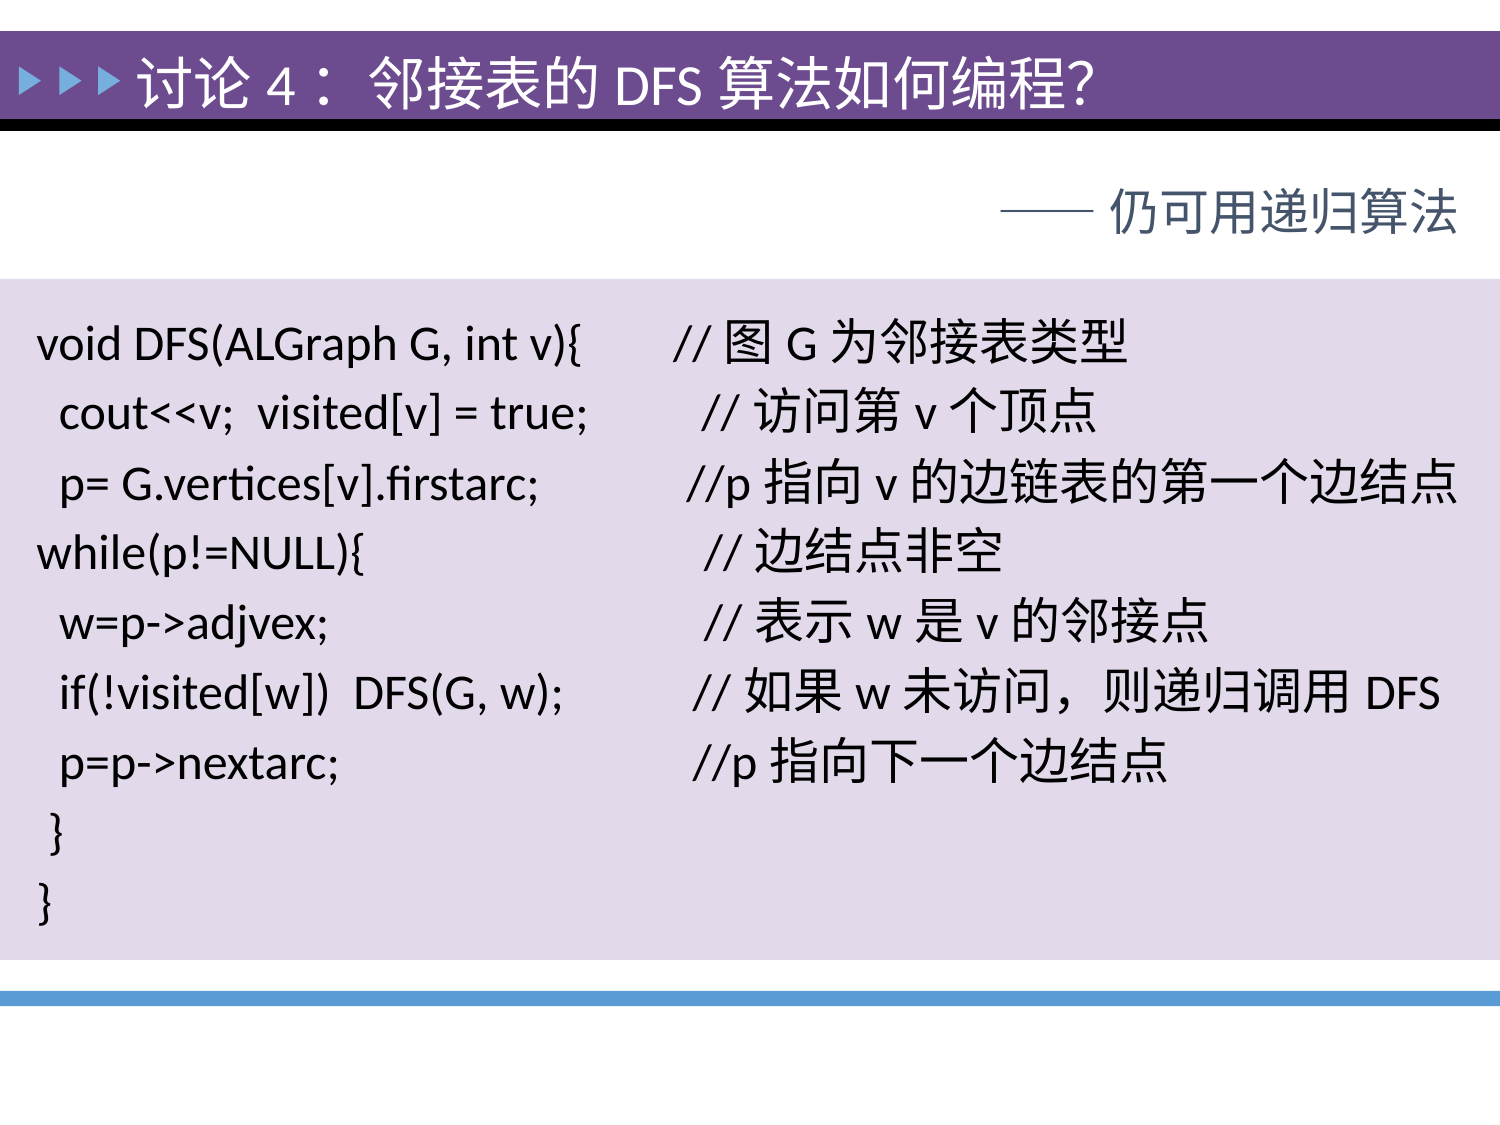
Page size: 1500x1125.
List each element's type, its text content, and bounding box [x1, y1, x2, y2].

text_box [0, 278, 1500, 1007]
text_box 讨论4：邻接表的DFS算法如何编程？ [120, 37, 1152, 126]
text_box ——仍可用递归算法 [982, 172, 1474, 248]
